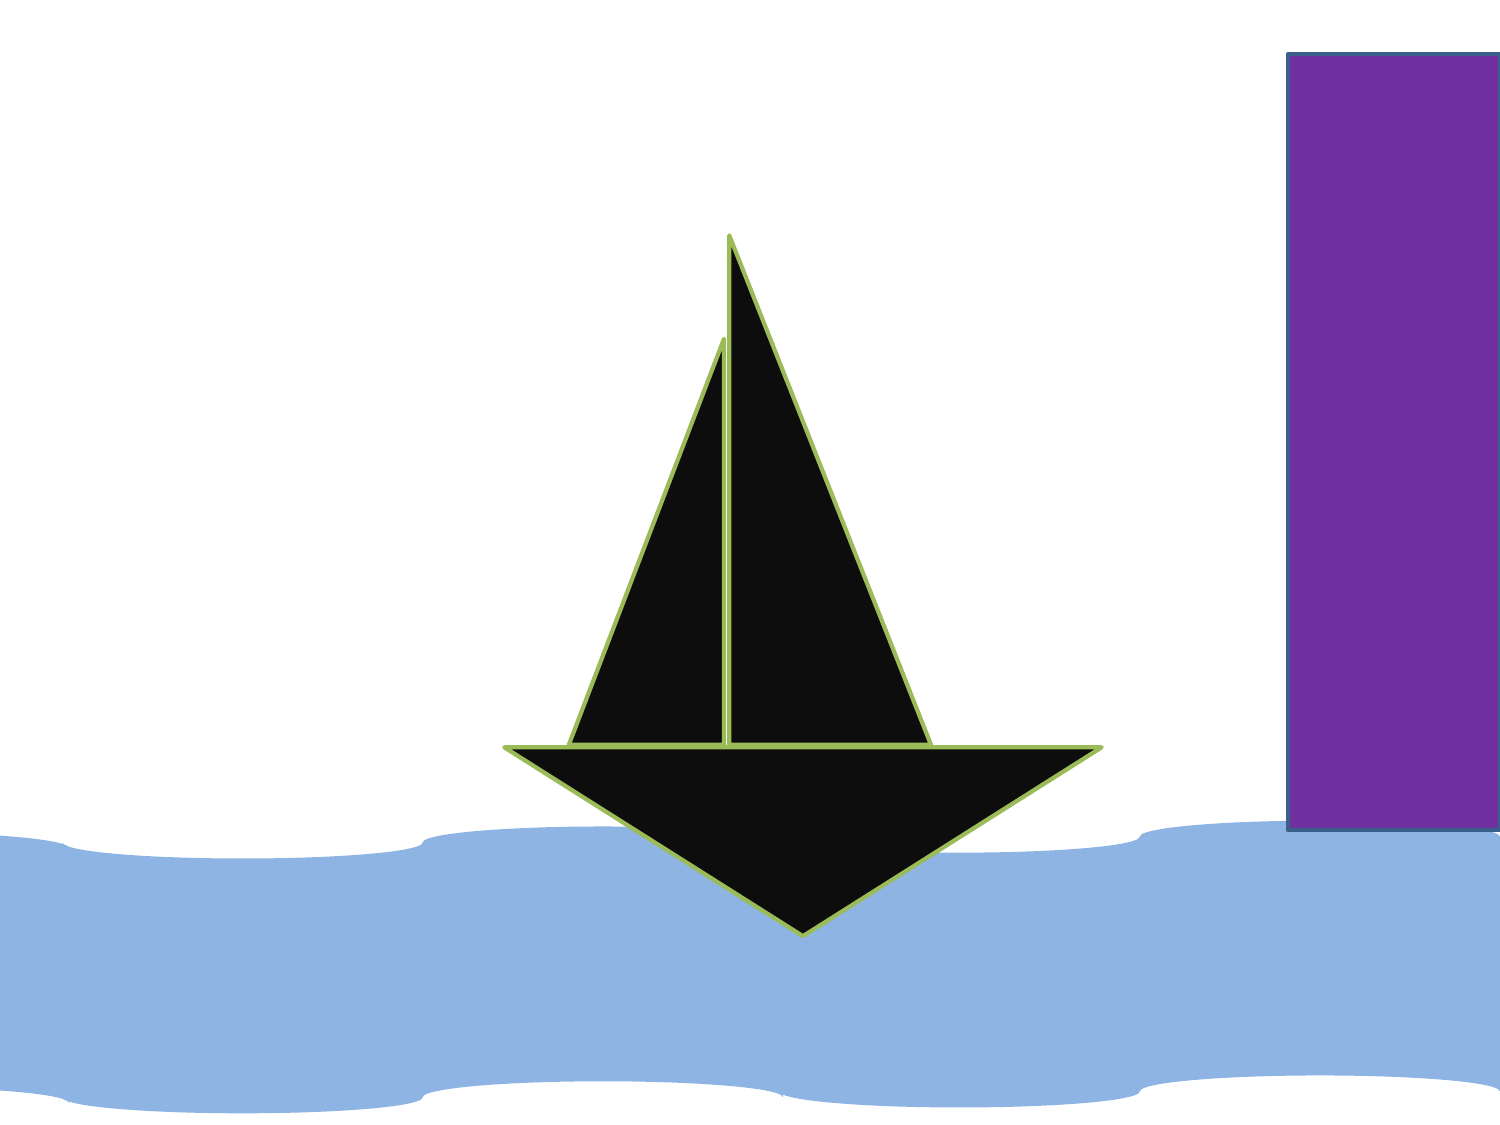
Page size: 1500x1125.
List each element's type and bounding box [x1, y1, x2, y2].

text_box [504, 235, 1102, 937]
text_box [1286, 52, 1500, 817]
text_box [0, 820, 1500, 1125]
